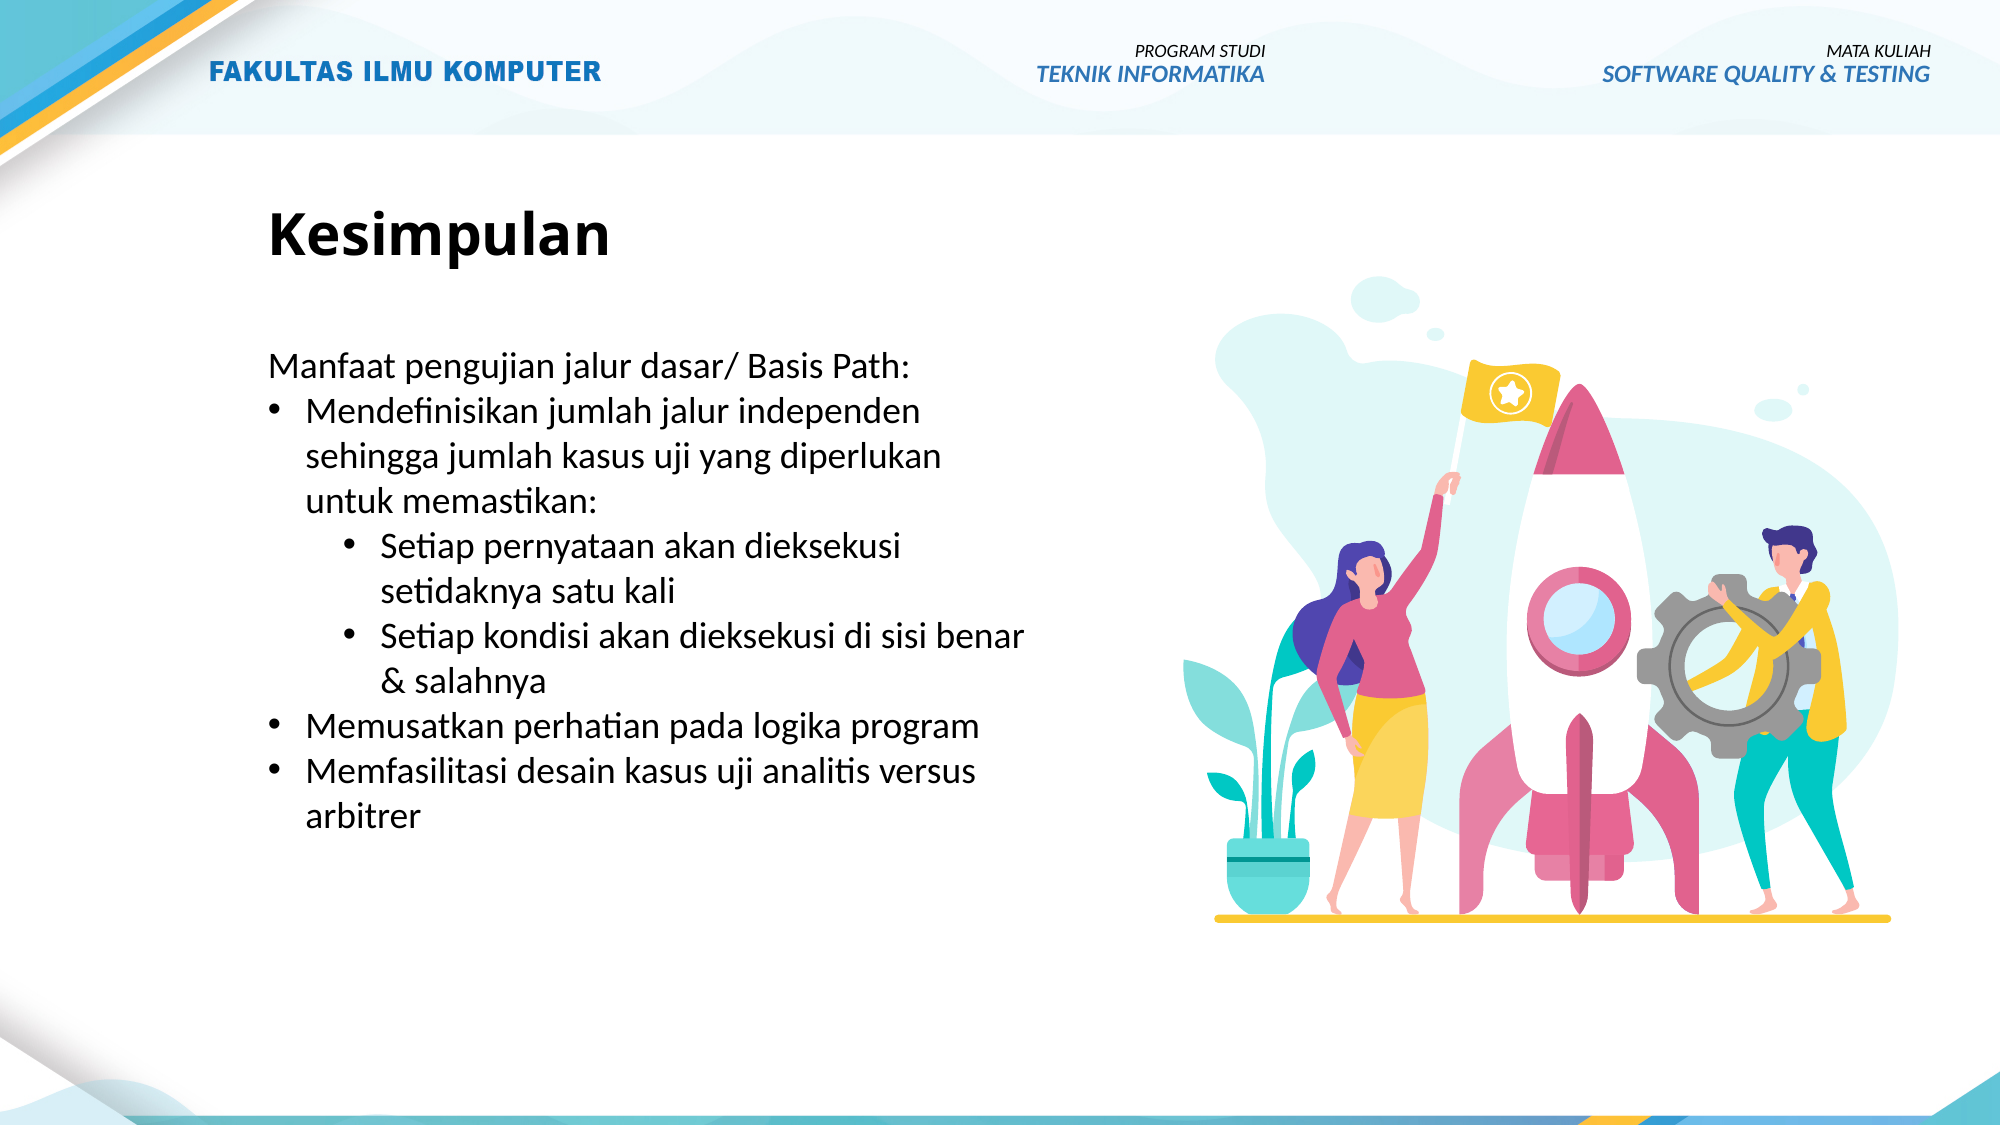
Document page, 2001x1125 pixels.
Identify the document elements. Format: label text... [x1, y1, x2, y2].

list Manfaat pengujian jalur dasar/ Basis Path: Mendefinisikan jumlah jalur independen sehingga jumlah kasus uji yang diperlukan untuk memastikan: Setiap pernyataan akan dieksekusi setidaknya satu kali Setiap kondisi akan dieksekusi di sisi benar & salahnya Memusatkan perhatian pada logika program Memfasilitasi desain kasus uji analitis versus arbitrer [252, 333, 1047, 965]
text_box PROGRAM STUDI TEKNIK INFORMATIKA [904, 33, 1281, 118]
text_box MATA KULIAH SOFTWARE QUALITY & TESTING [1569, 33, 1946, 118]
picture [0, 0, 2000, 1125]
title Kesimpulan [252, 170, 1852, 303]
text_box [1179, 276, 1913, 923]
